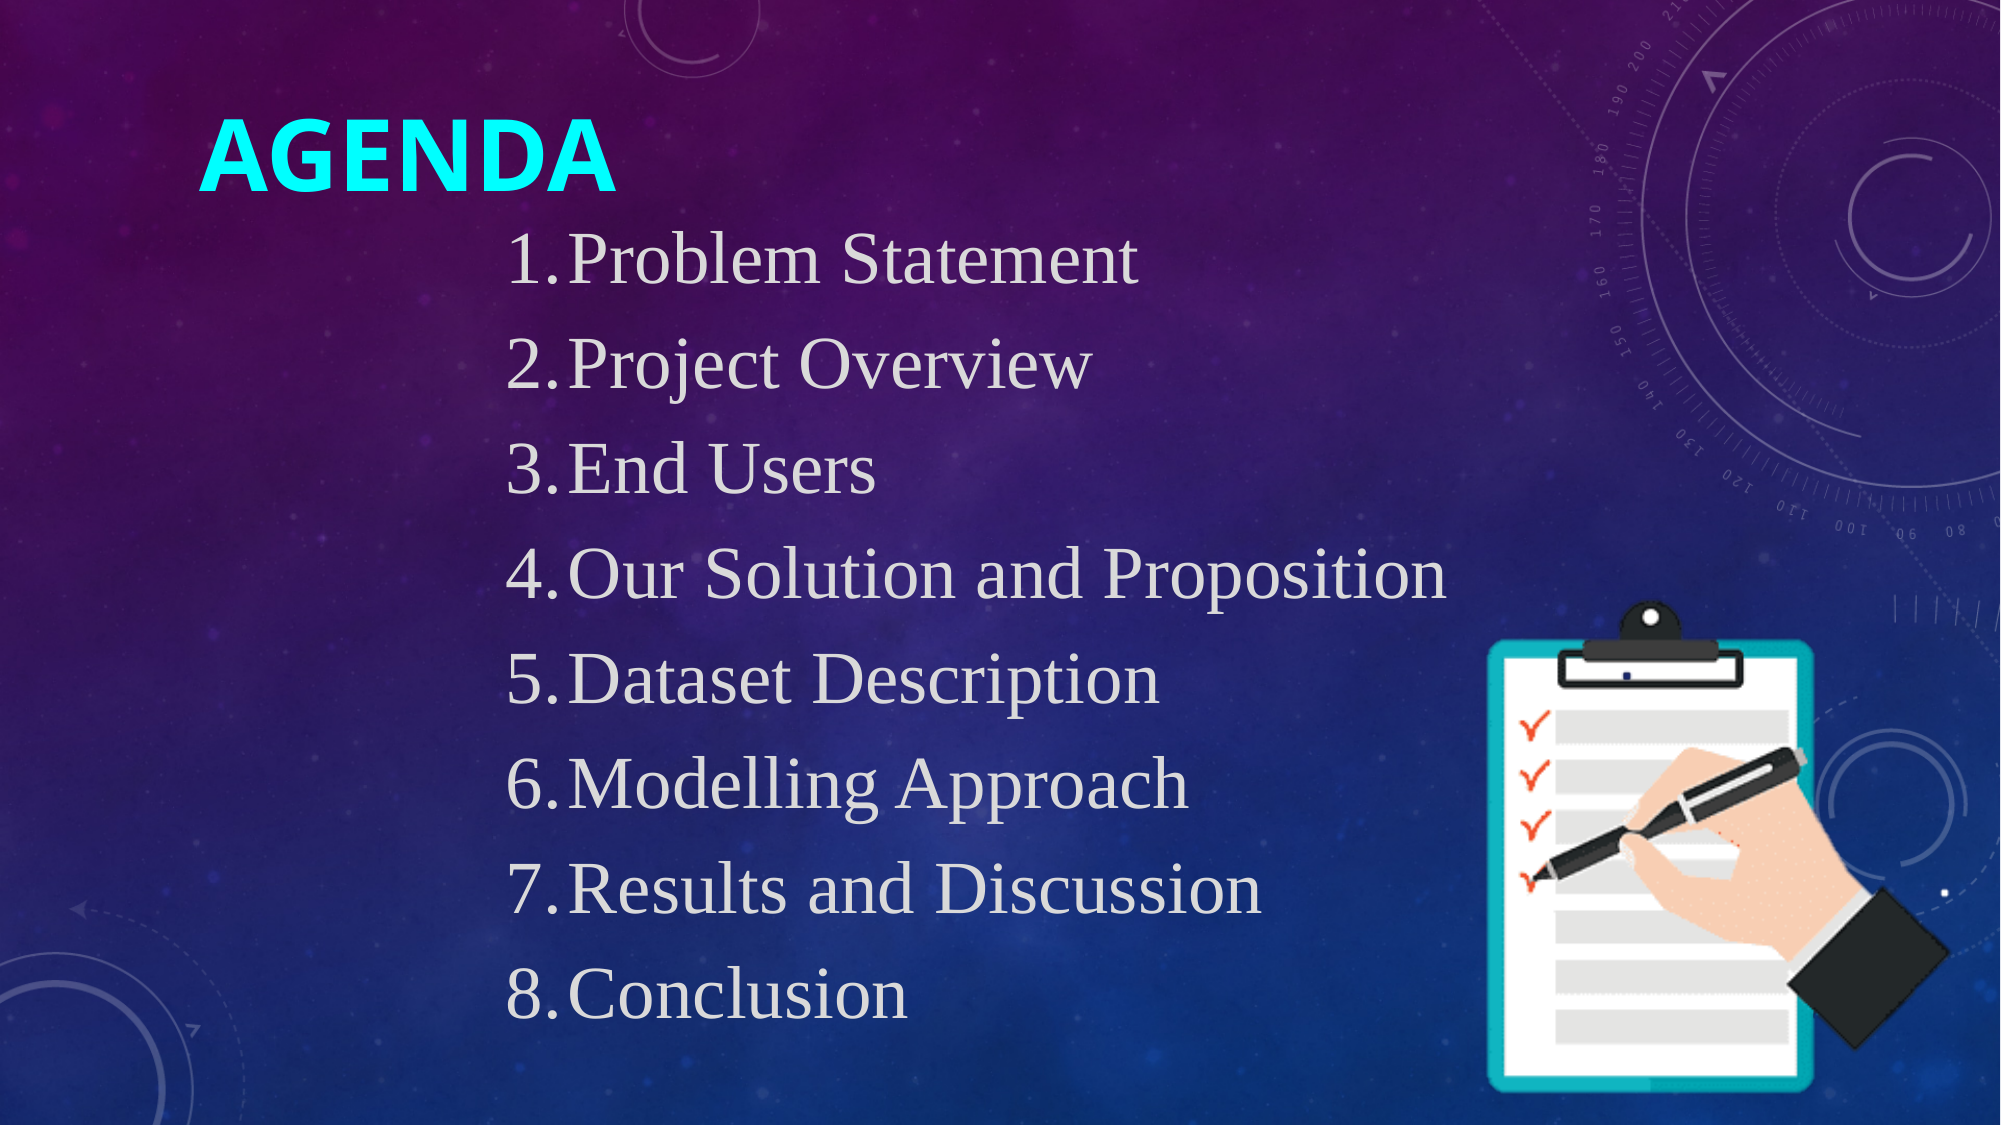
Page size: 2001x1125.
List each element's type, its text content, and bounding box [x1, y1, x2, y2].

text_box AGENDA [184, 24, 1185, 220]
text_box Problem Statement Project Overview End Users Our Solution and Proposition Dataset Description Modelling Approach Results and Discussion Conclusion [428, 186, 1862, 1041]
picture [0, 0, 2001, 1125]
